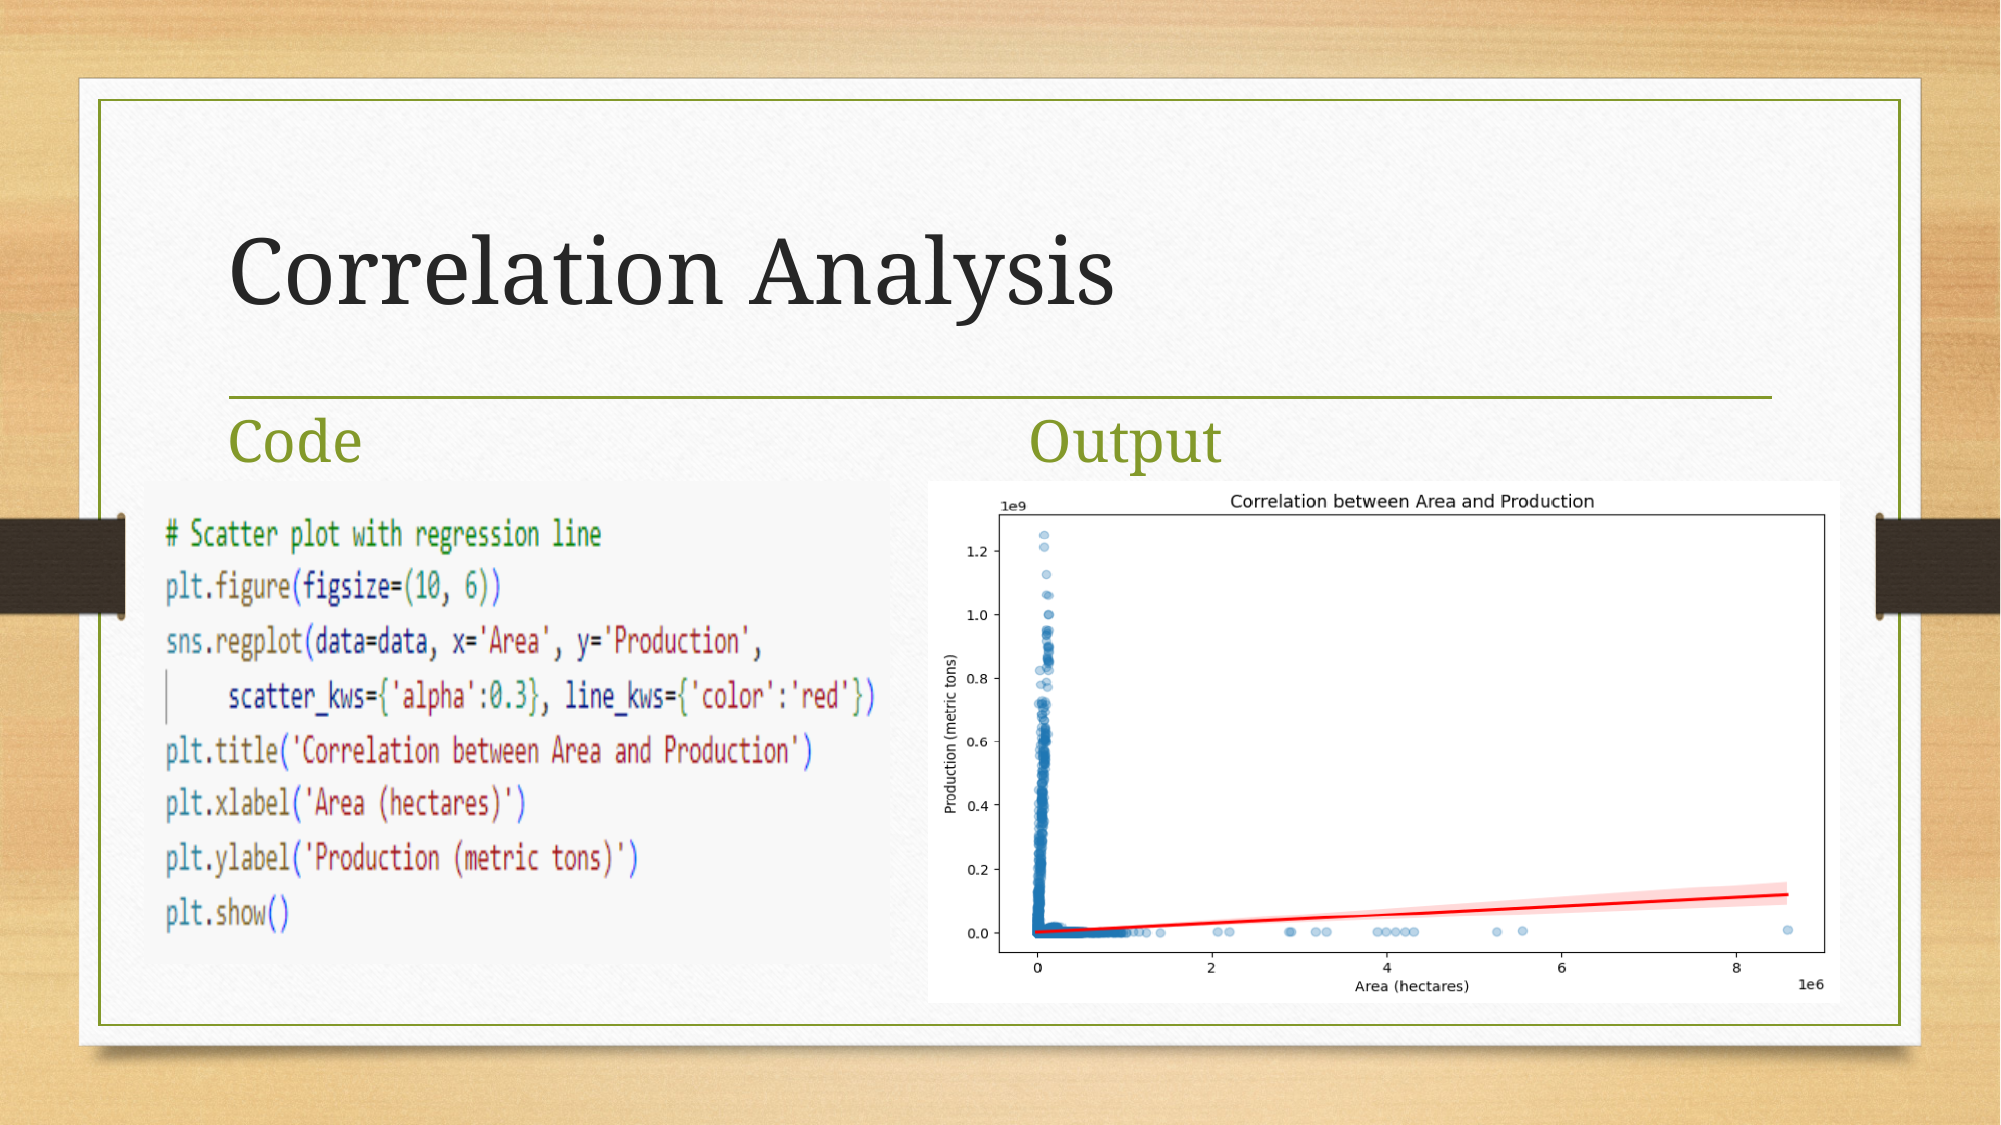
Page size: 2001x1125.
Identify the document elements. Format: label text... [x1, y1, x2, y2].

picture [0, 0, 2001, 1125]
list Output [1013, 410, 1788, 481]
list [928, 481, 1840, 1003]
list Code [212, 410, 987, 482]
title Correlation Analysis [212, 161, 1788, 375]
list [144, 481, 890, 965]
